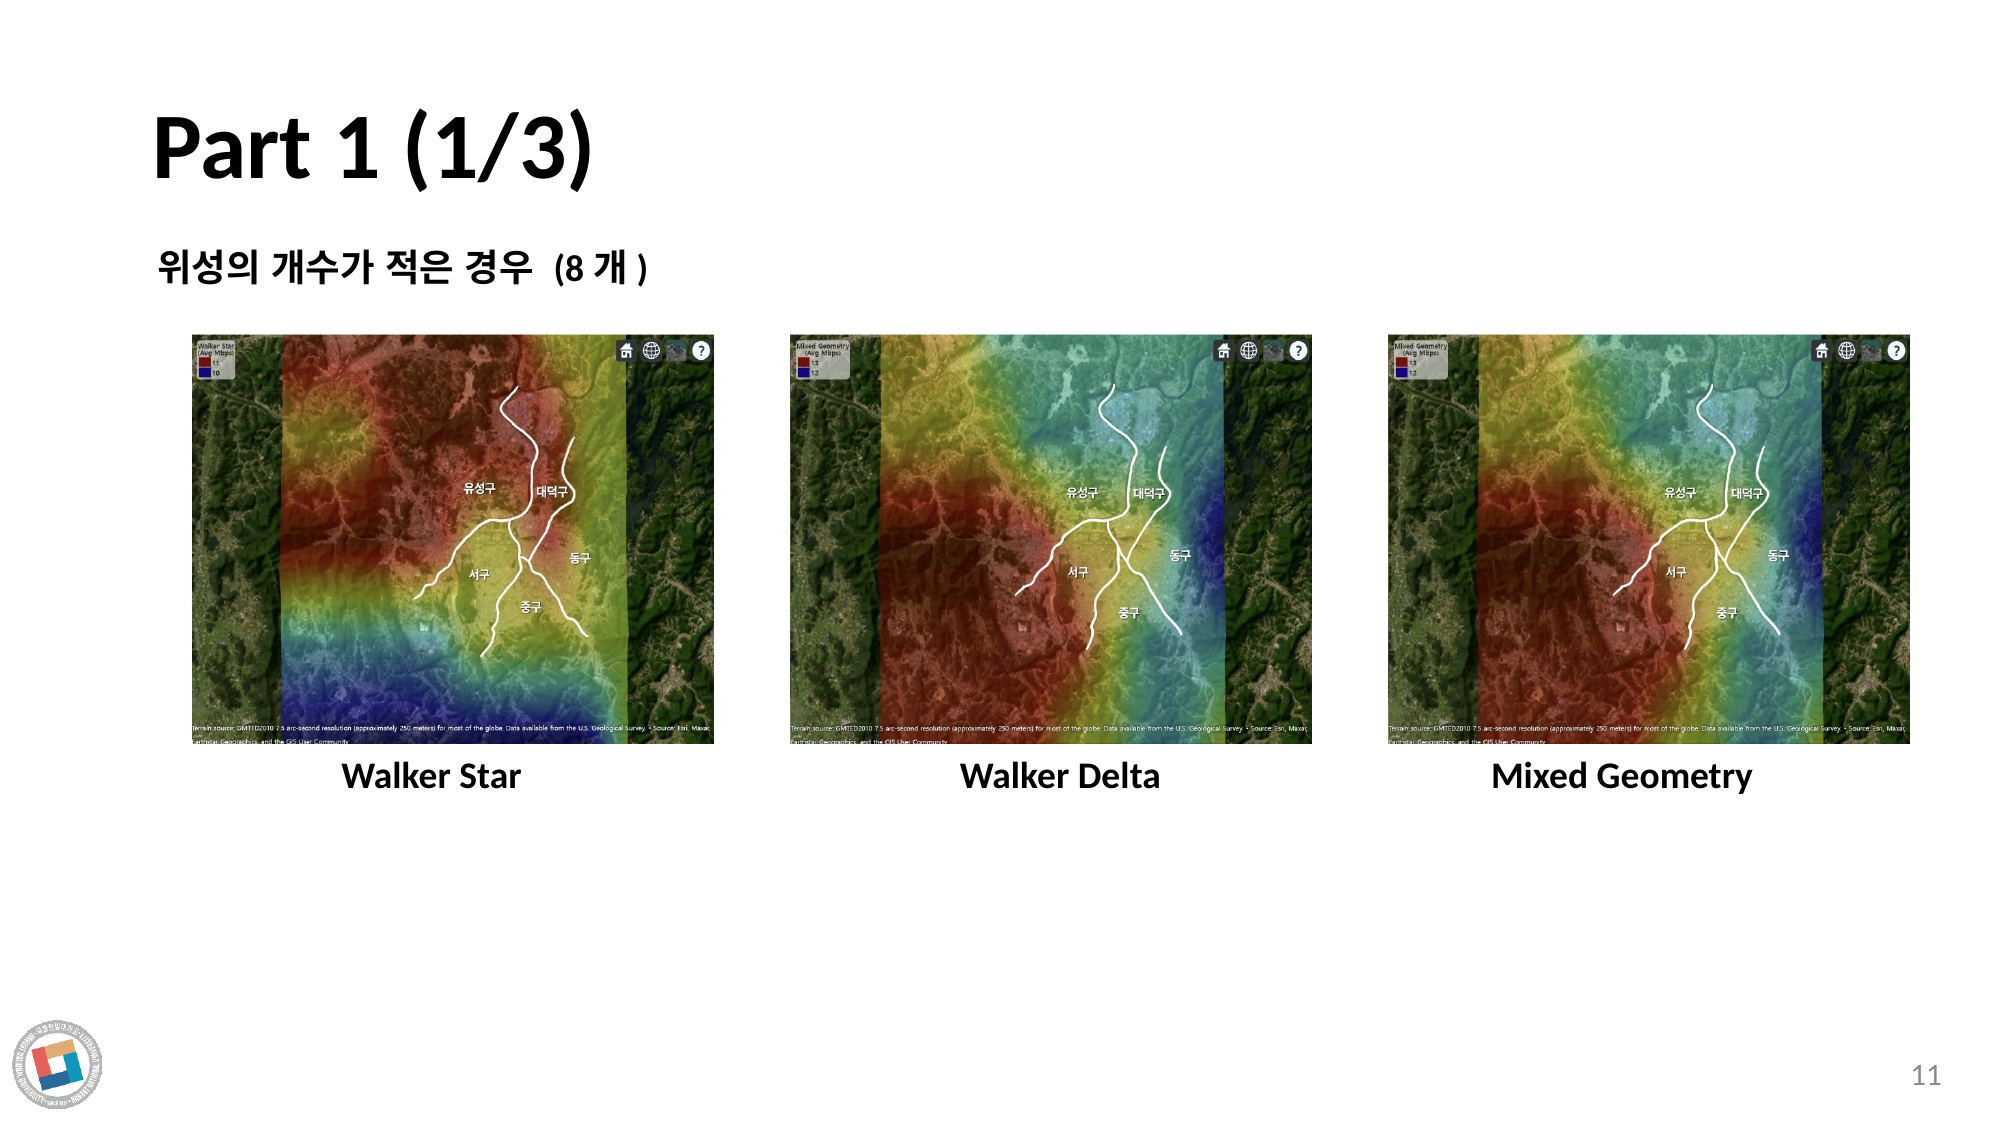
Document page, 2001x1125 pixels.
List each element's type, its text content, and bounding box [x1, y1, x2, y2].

title Part 1 (1/3) [137, 59, 1863, 237]
text_box Walker Star [326, 744, 537, 804]
text_box 위성의 개수가 적은 경우 (8개) [142, 236, 664, 297]
text_box Mixed Geometry [1476, 744, 1769, 804]
picture [1388, 334, 1910, 744]
picture [192, 334, 714, 744]
picture [12, 1020, 102, 1109]
text_box Walker Delta [945, 744, 1177, 804]
picture [790, 334, 1312, 744]
